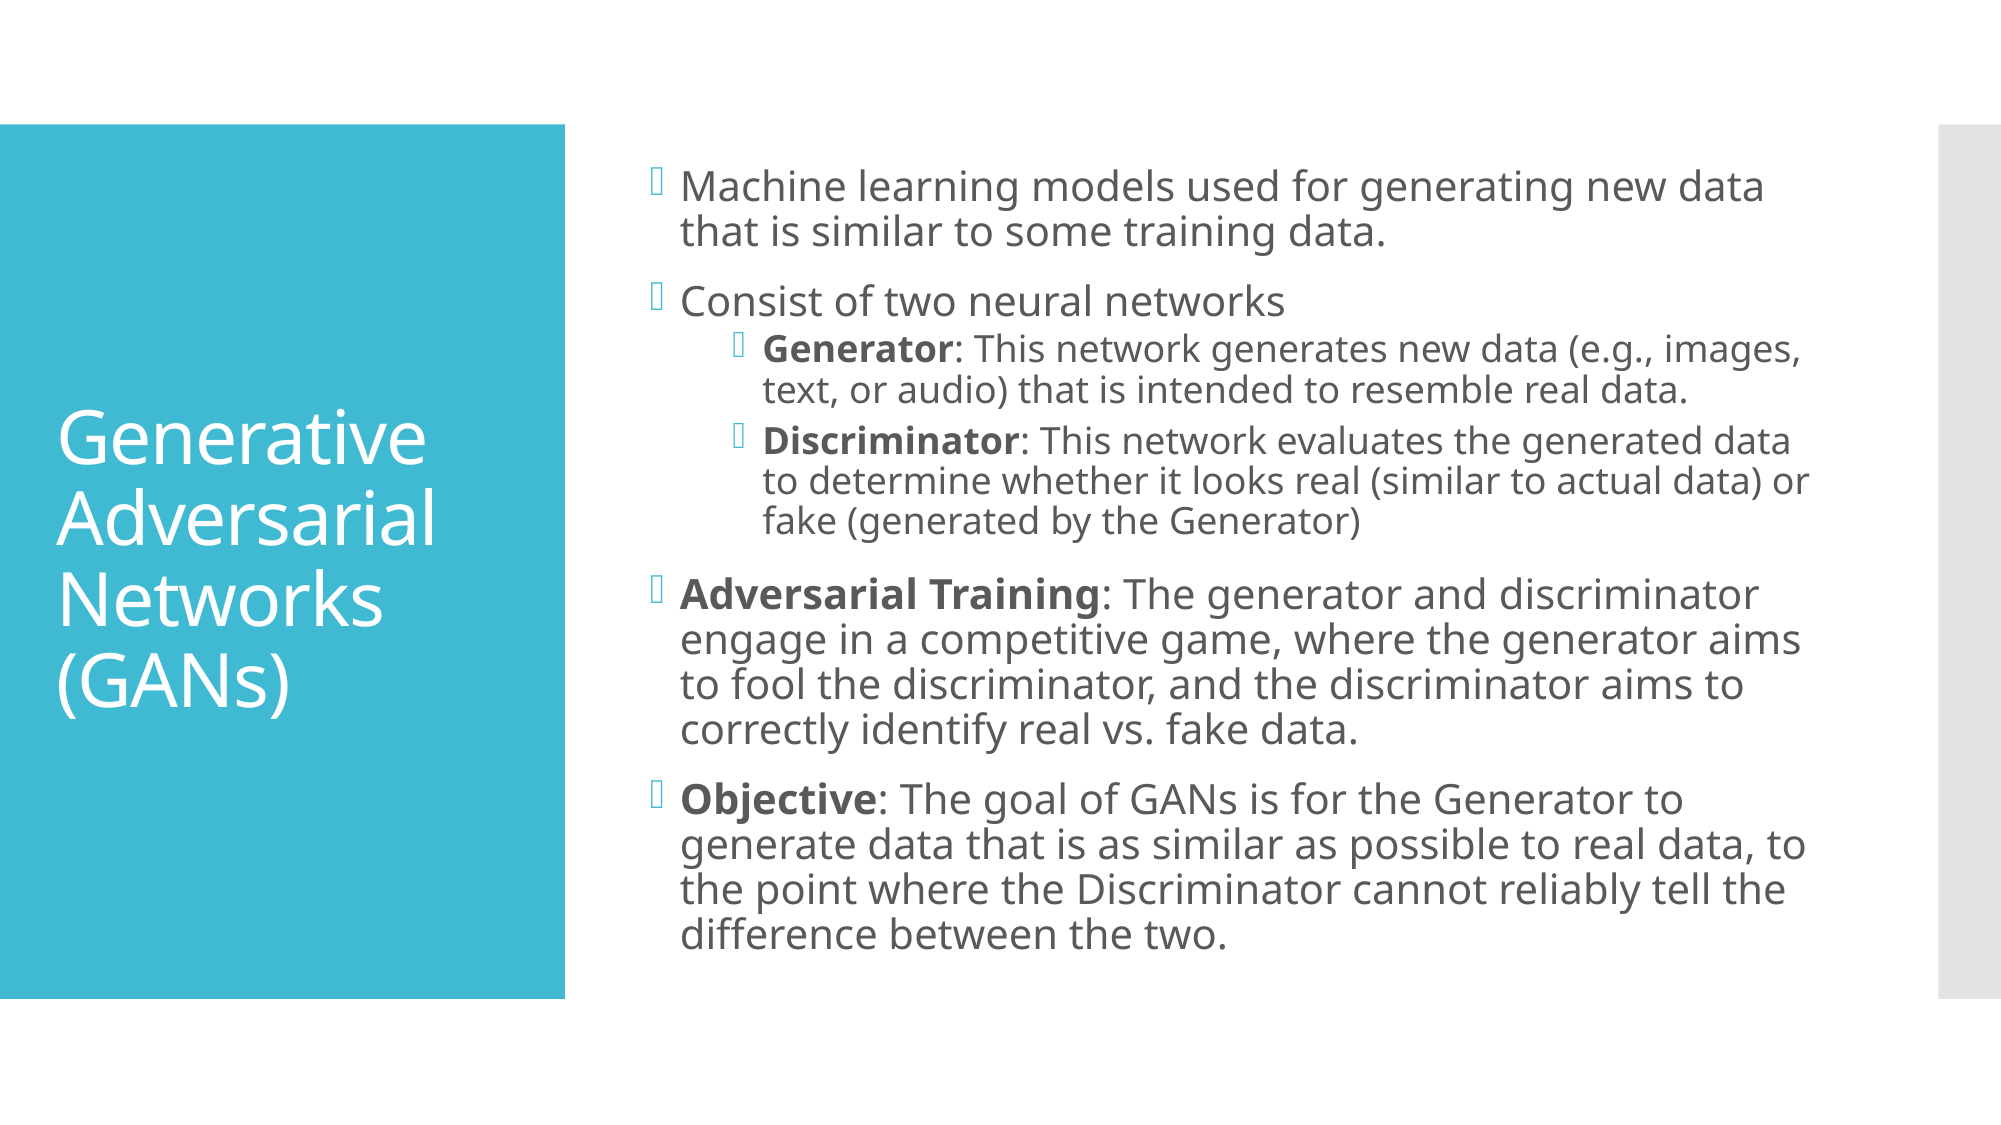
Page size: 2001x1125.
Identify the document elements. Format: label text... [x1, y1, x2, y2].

title Generative Adversarial Networks (GANs) [41, 184, 525, 940]
list Machine learning models used for generating new data that is similar to some training data. Consist of two neural networks Generator: This network generates new data (e.g., images, text, or audio) that is intended to resemble real data. Discriminator: This network evaluates the generated data to determine whether it looks real (similar to actual data) or fake (generated by the Generator) Adversarial Training: The generator and discriminator engage in a competitive game, where the generator aims to fool the discriminator, and the discriminator aims to correctly identify real vs. fake data. Objective: The goal of GANs is for the Generator to generate data that is as similar as possible to real data, to the point where the Discriminator cannot reliably tell the difference between the two. [634, 141, 1835, 982]
